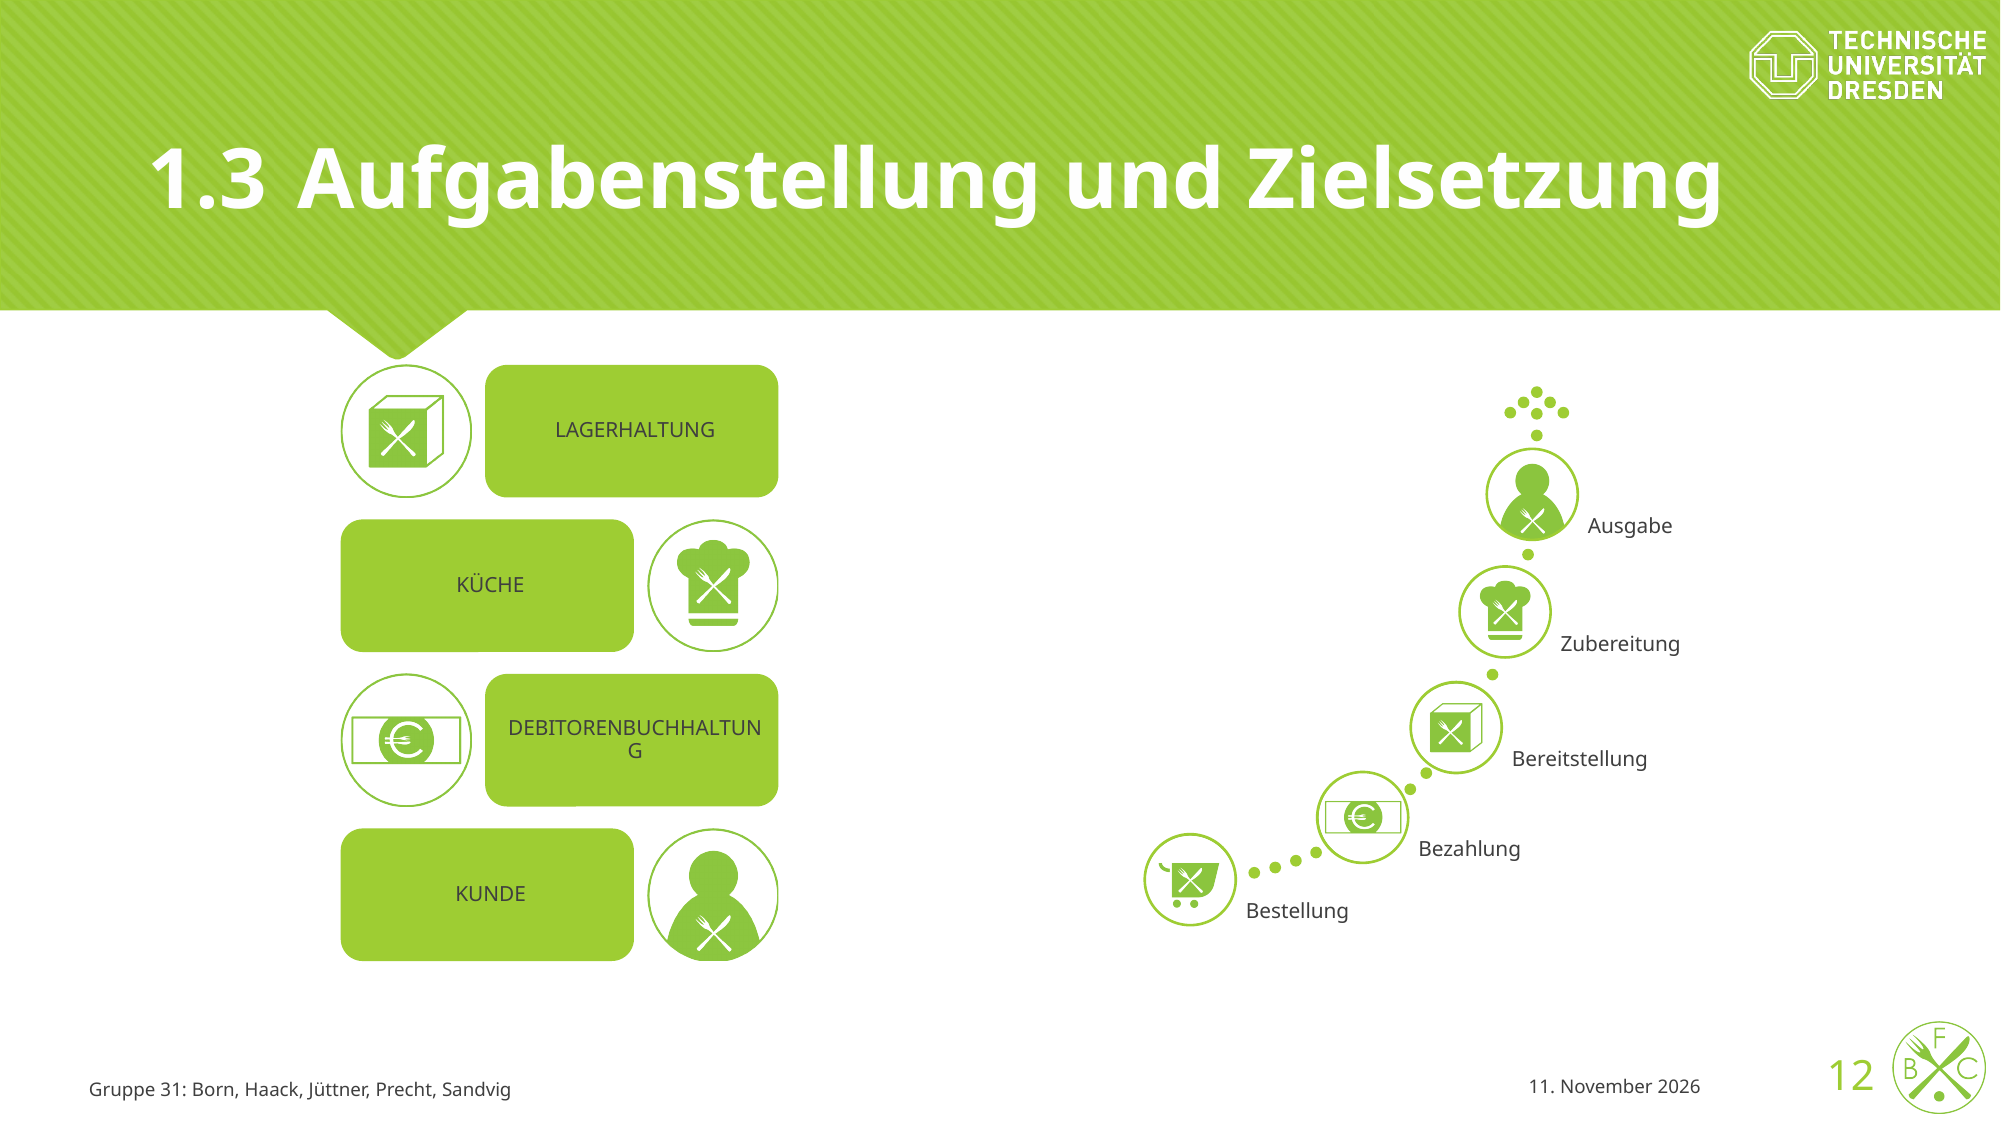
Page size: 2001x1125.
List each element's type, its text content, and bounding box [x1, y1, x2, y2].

picture [1749, 29, 1986, 100]
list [134, 364, 986, 962]
picture [1892, 1021, 1986, 1114]
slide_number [1495, 1047, 1715, 1108]
footer Gruppe 31: Born, Haack, Jüttner, Precht, Sandvig [74, 1047, 1493, 1108]
slide_number 12 [1715, 1027, 1890, 1108]
title 1.3 Aufgabenstellung und Zielsetzung [132, 73, 1868, 233]
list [1014, 364, 1868, 962]
